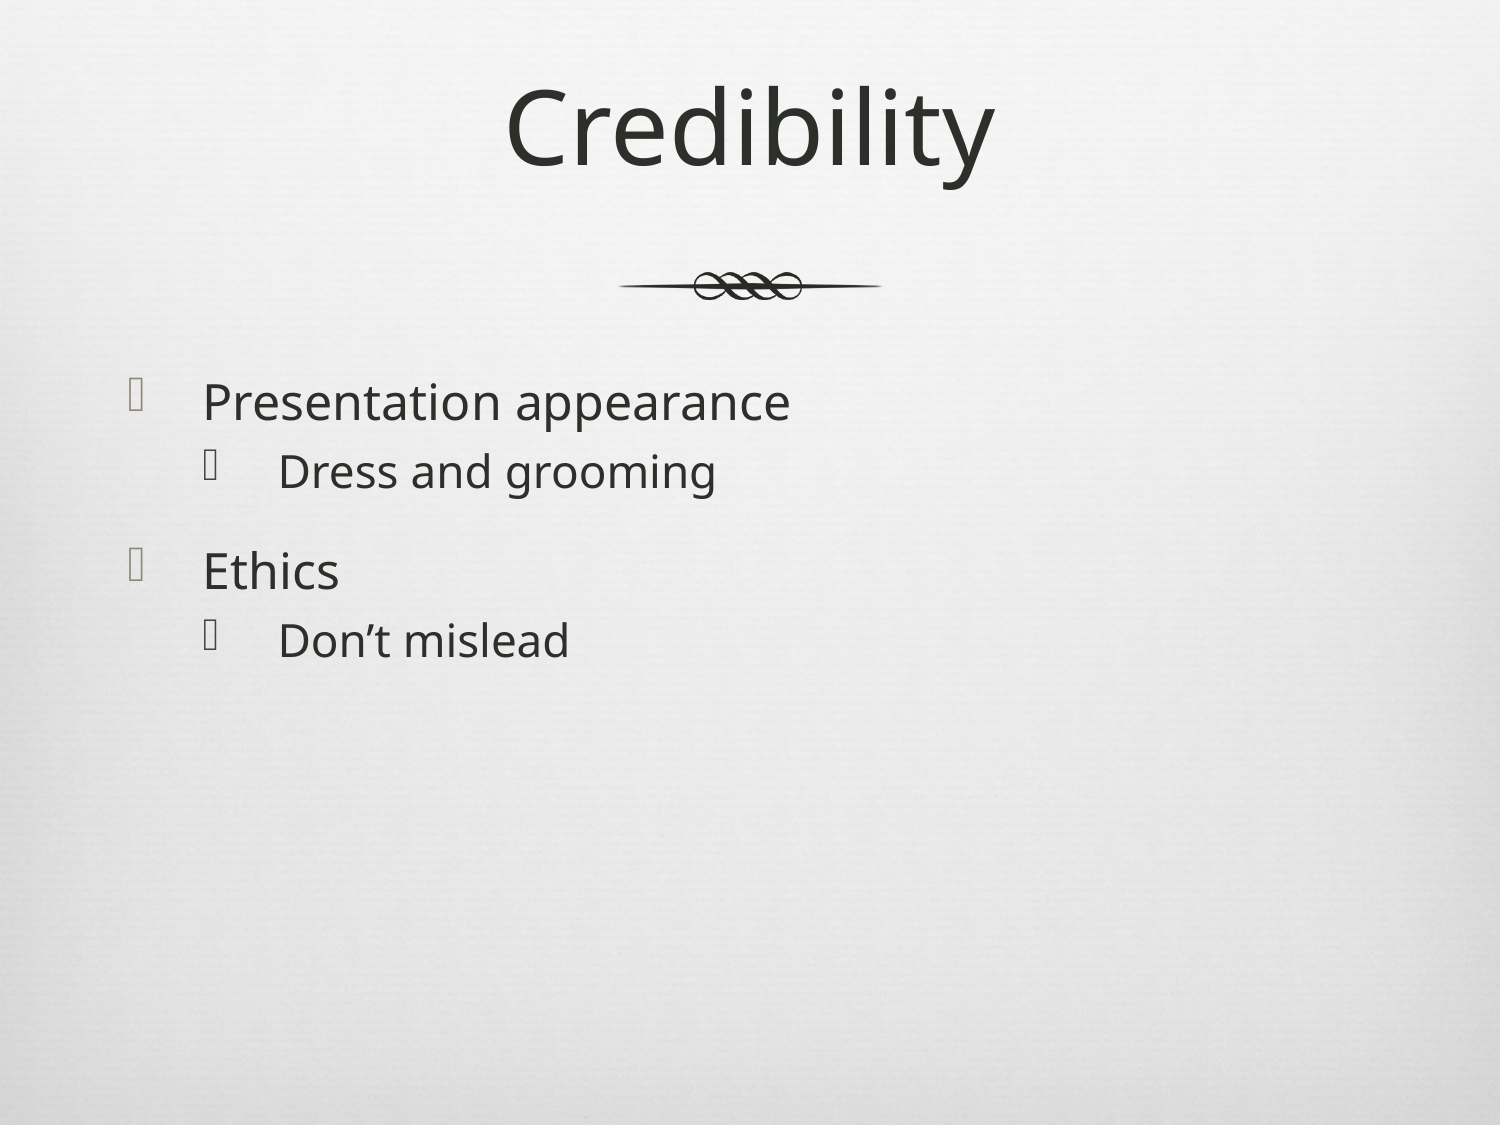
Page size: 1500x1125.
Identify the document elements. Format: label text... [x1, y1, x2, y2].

list Presentation appearance Dress and grooming Ethics Don’t mislead [112, 362, 1388, 963]
title Credibility [112, 11, 1388, 236]
picture [615, 272, 885, 300]
